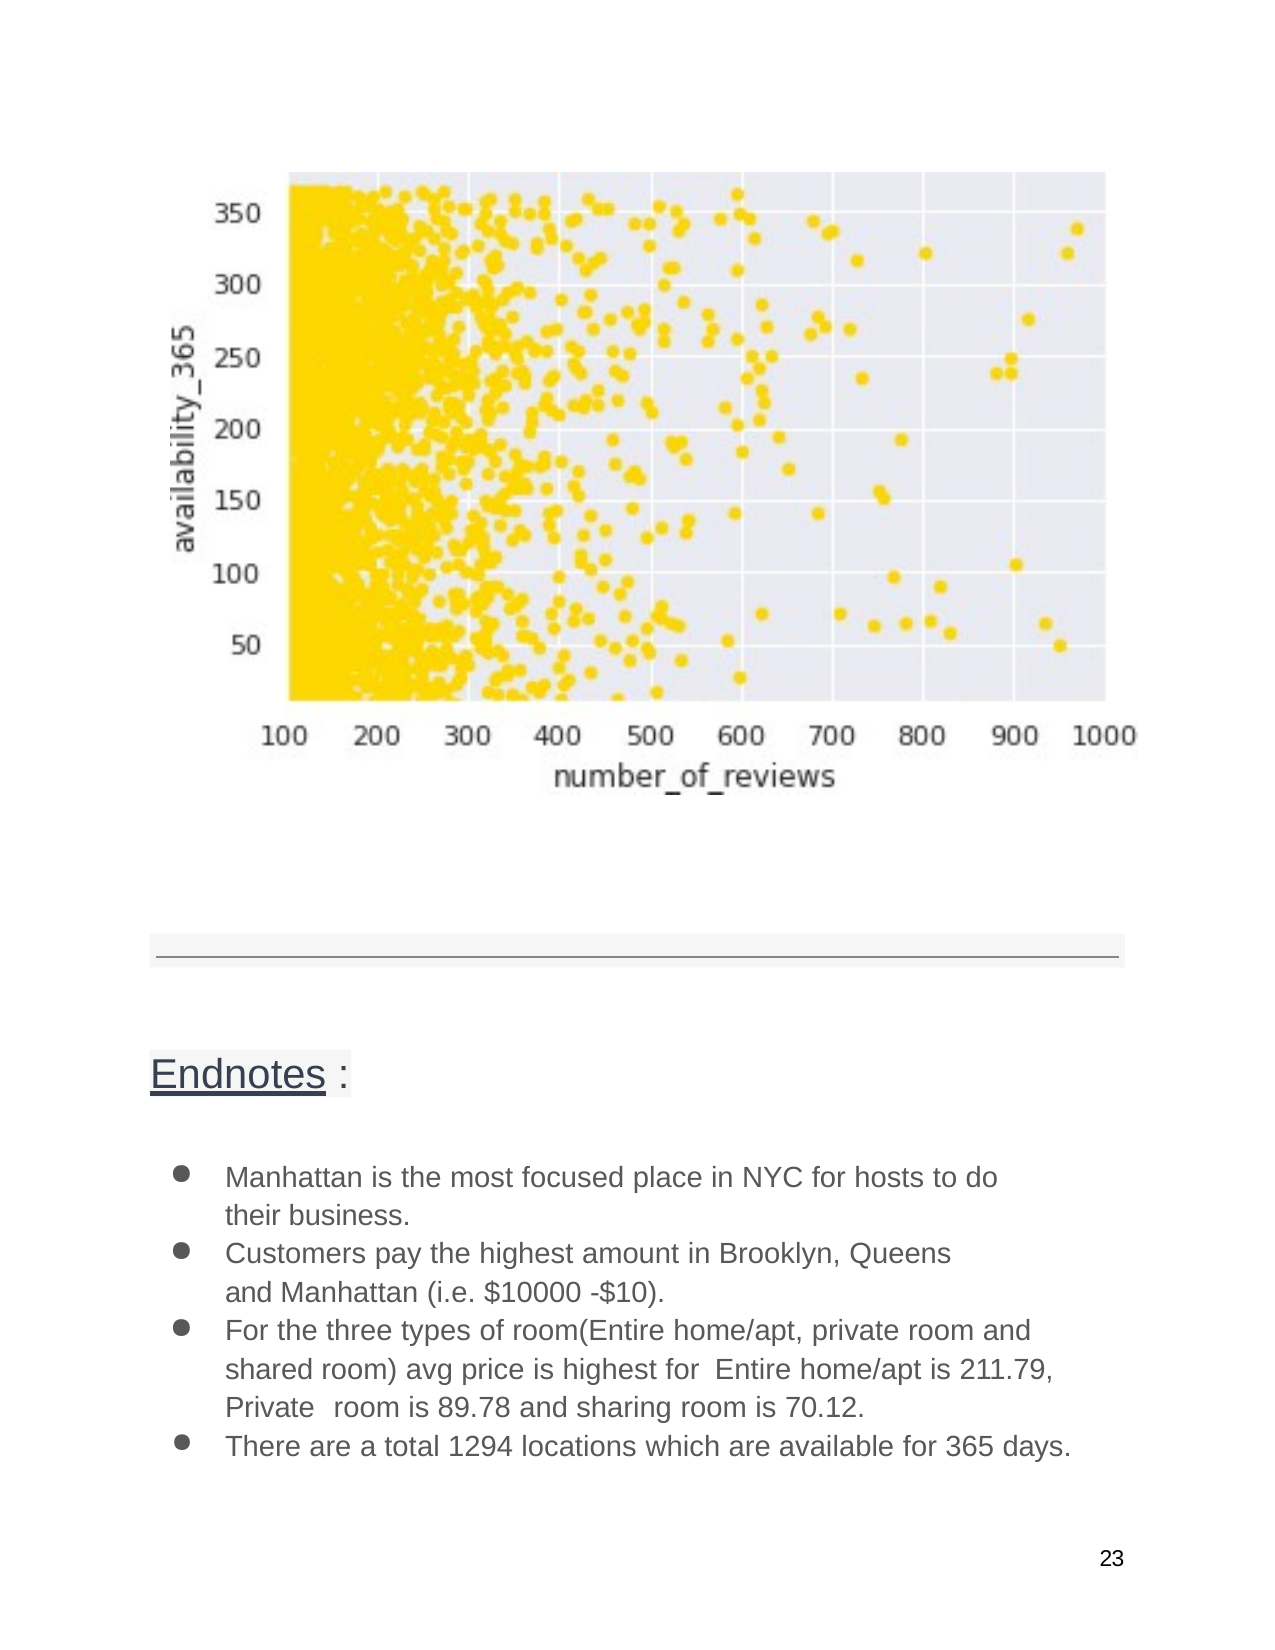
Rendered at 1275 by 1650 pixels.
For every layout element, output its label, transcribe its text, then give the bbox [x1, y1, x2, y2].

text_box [149, 933, 1126, 968]
picture [169, 172, 1138, 795]
text_box Manhattan is the most focused place in NYC for hosts to do their business. Customers pay the highest amount in Brooklyn, Queens and Manhattan (i.e. $10000 -$10). For the three types of room(Entire home/apt, private room and shared room) avg price is highest for Entire home/apt is 211.79, Private room is 89.78 and sharing room is 70.12. There are a total 1294 locations which are available for 365 days. [167, 1152, 1127, 1462]
text_box Endnotes : [149, 1049, 352, 1098]
slide_number 23 [1093, 1543, 1134, 1650]
